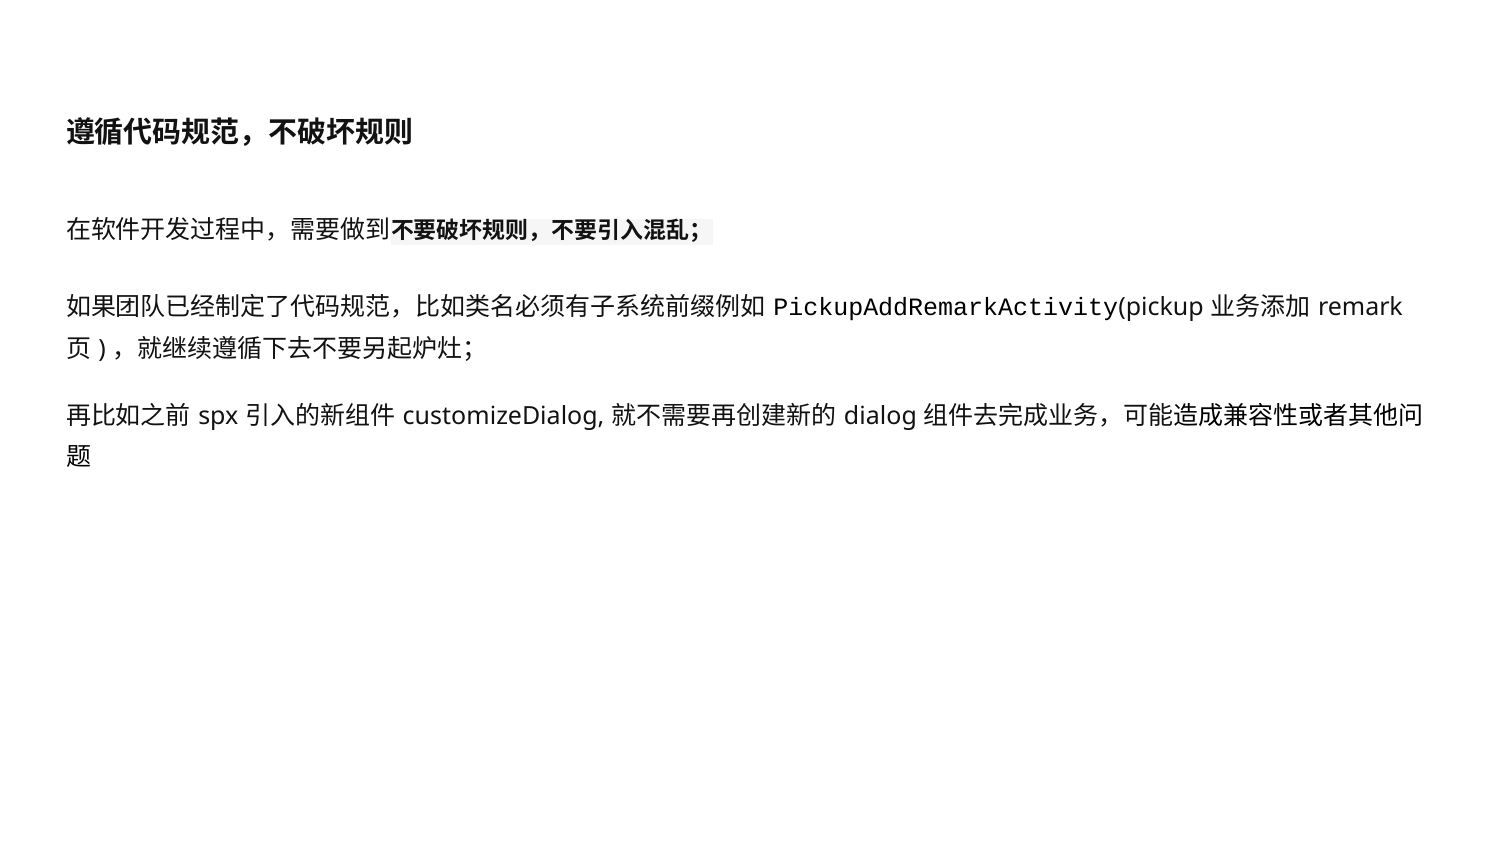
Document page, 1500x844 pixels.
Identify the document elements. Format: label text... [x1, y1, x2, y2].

list 在软件开发过程中，需要做到不要破坏规则，不要引入混乱； 如果团队已经制定了代码规范，比如类名必须有子系统前缀例如PickupAddRemarkActivity(pickup业务添加remark页)，就继续遵循下去不要另起炉灶； 再比如之前spx引入的新组件customizeDialog,就不需要再创建新的dialog组件去完成业务，可能造成兼容性或者其他问题 [51, 189, 1449, 750]
title 遵循代码规范，不破坏规则 [51, 72, 1449, 167]
